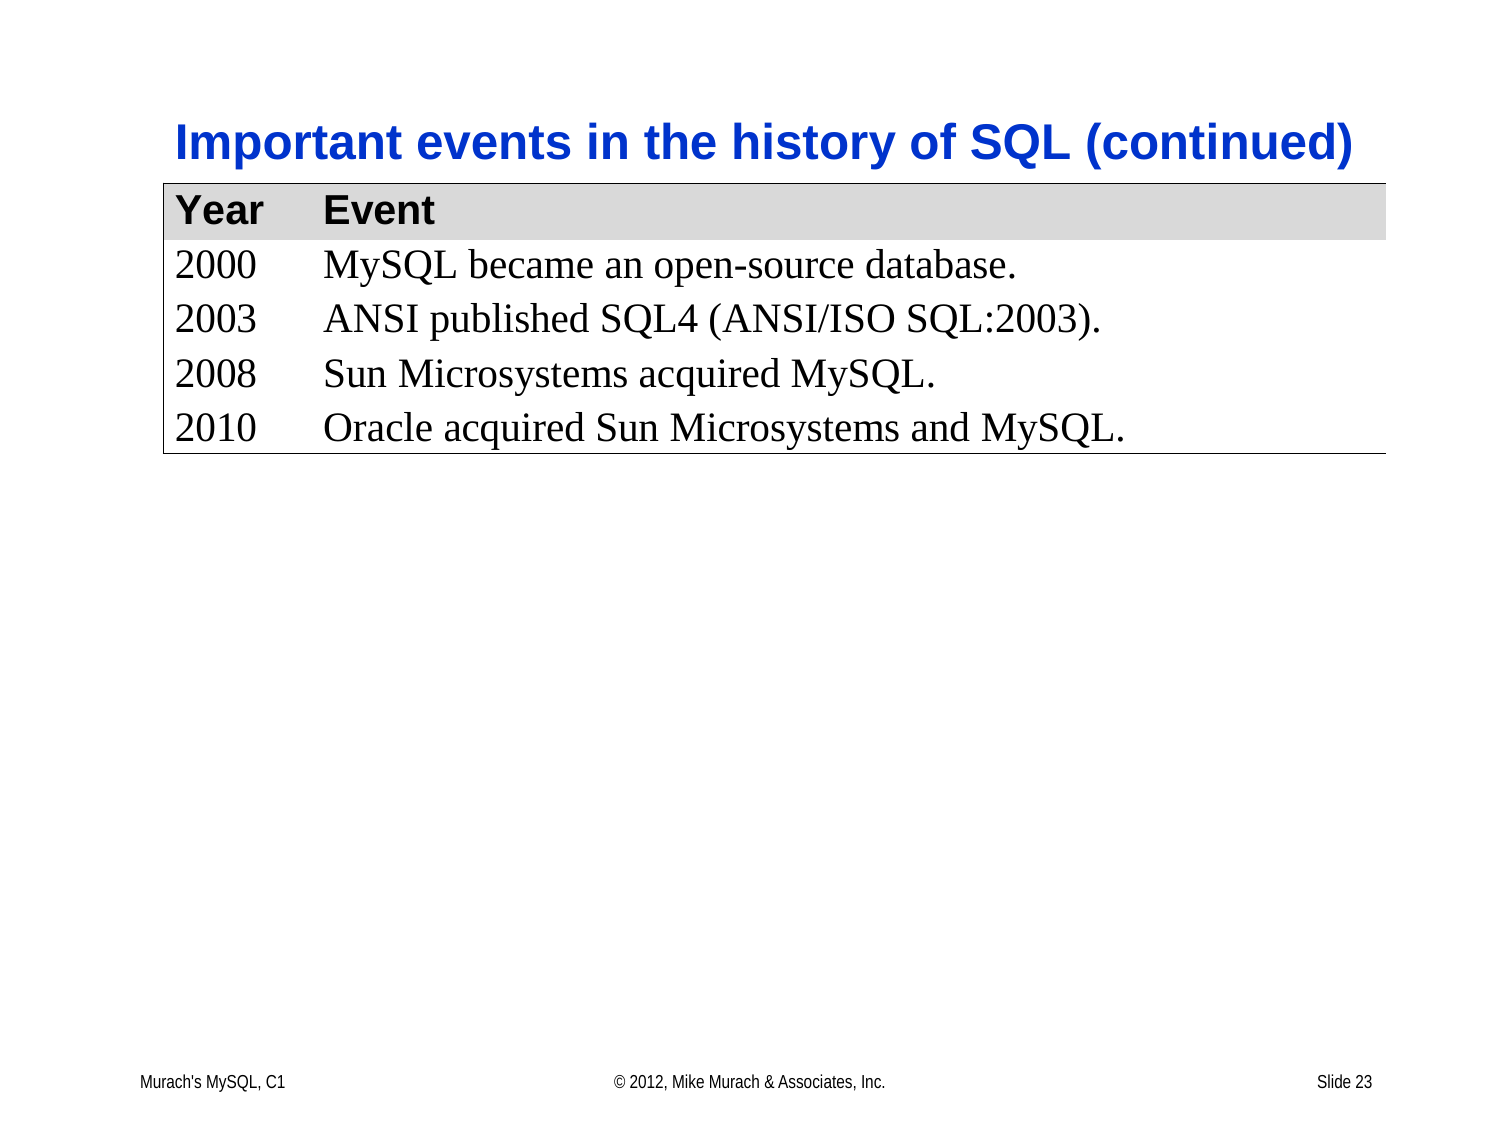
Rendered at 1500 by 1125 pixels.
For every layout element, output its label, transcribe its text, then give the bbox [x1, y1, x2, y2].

slide_number Murach's MySQL, C1 [124, 1024, 451, 1101]
footer © 2012, Mike Murach & Associates, Inc. [474, 1024, 1026, 1101]
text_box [162, 112, 1387, 487]
slide_number Slide 23 [1074, 1024, 1388, 1101]
